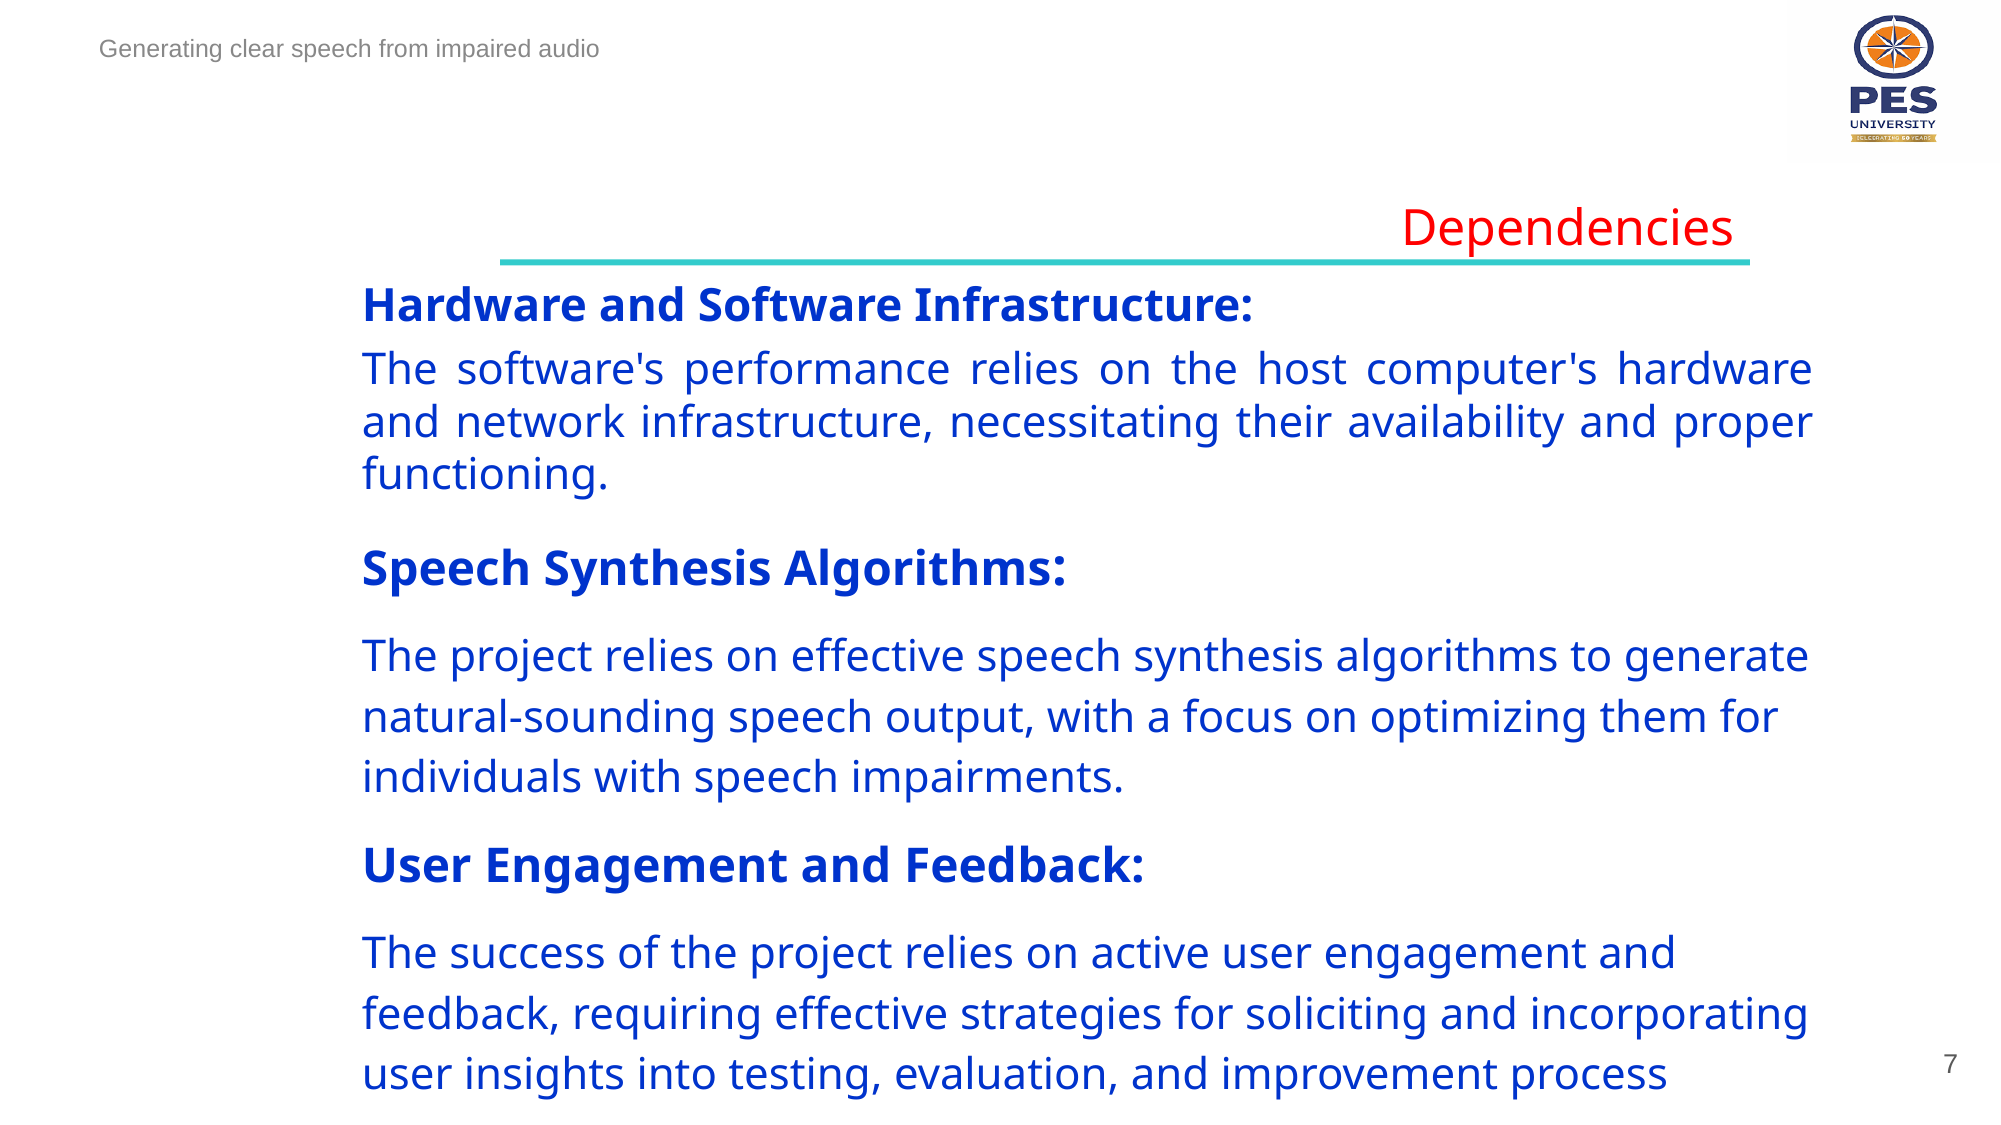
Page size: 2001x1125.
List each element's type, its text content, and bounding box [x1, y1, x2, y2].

text_box Dependencies [585, 187, 1750, 264]
picture [1787, 0, 2000, 163]
text_box [500, 259, 1750, 266]
text_box Hardware and Software Infrastructure: The software's performance relies on the host computer's hardware and network infrastructure, necessitating their availability and proper functioning. Speech Synthesis Algorithms: The project relies on effective speech synthesis algorithms to generate natural-sounding speech output, with a focus on optimizing them for individuals with speech impairments. User Engagement and Feedback: The success of the project relies on active user engagement and feedback, requiring effective strategies for soliciting and incorporating user insights into testing, evaluation, and improvement process [346, 293, 1830, 1069]
slide_number ‹#› [1853, 1019, 1974, 1106]
text_box Generating clear speech from impaired audio [12, 17, 688, 78]
